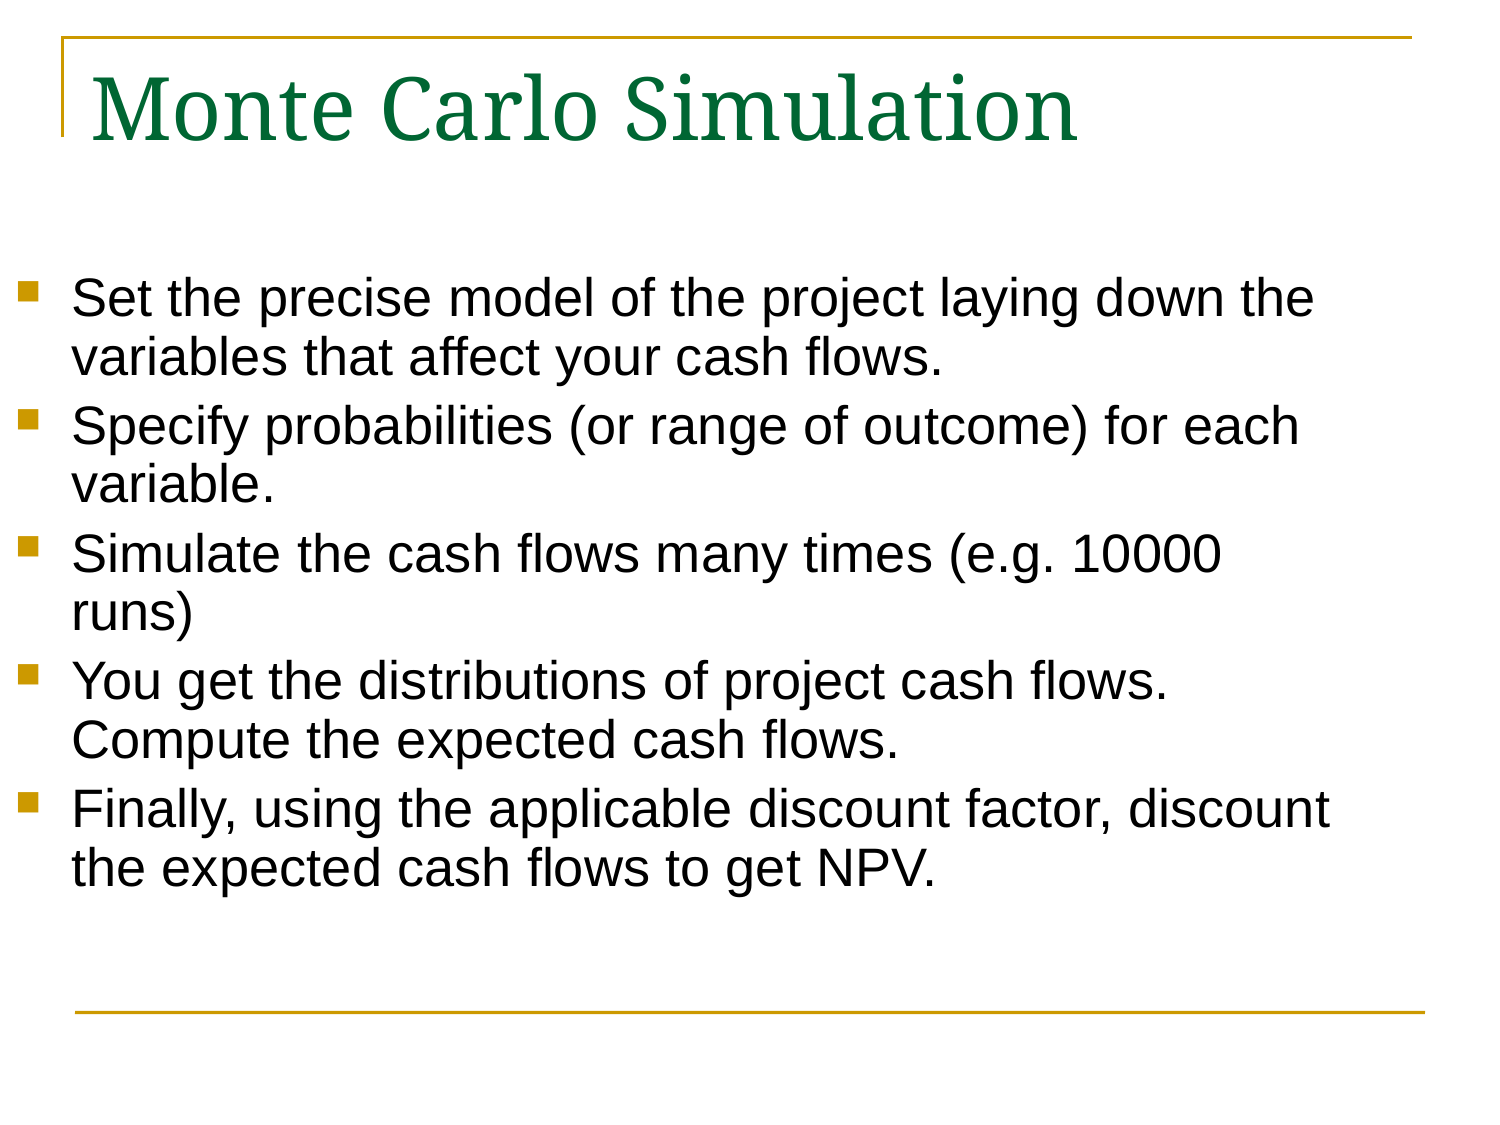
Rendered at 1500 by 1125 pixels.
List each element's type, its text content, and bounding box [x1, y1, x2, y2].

title Monte Carlo Simulation [74, 45, 1426, 233]
list Set the precise model of the project laying down the variables that affect your cash flows. Specify probabilities (or range of outcome) for each variable. Simulate the cash flows many times (e.g. 10000 runs) You get the distributions of project cash flows. Compute the expected cash flows. Finally, using the applicable discount factor, discount the expected cash flows to get NPV. [0, 262, 1351, 1006]
